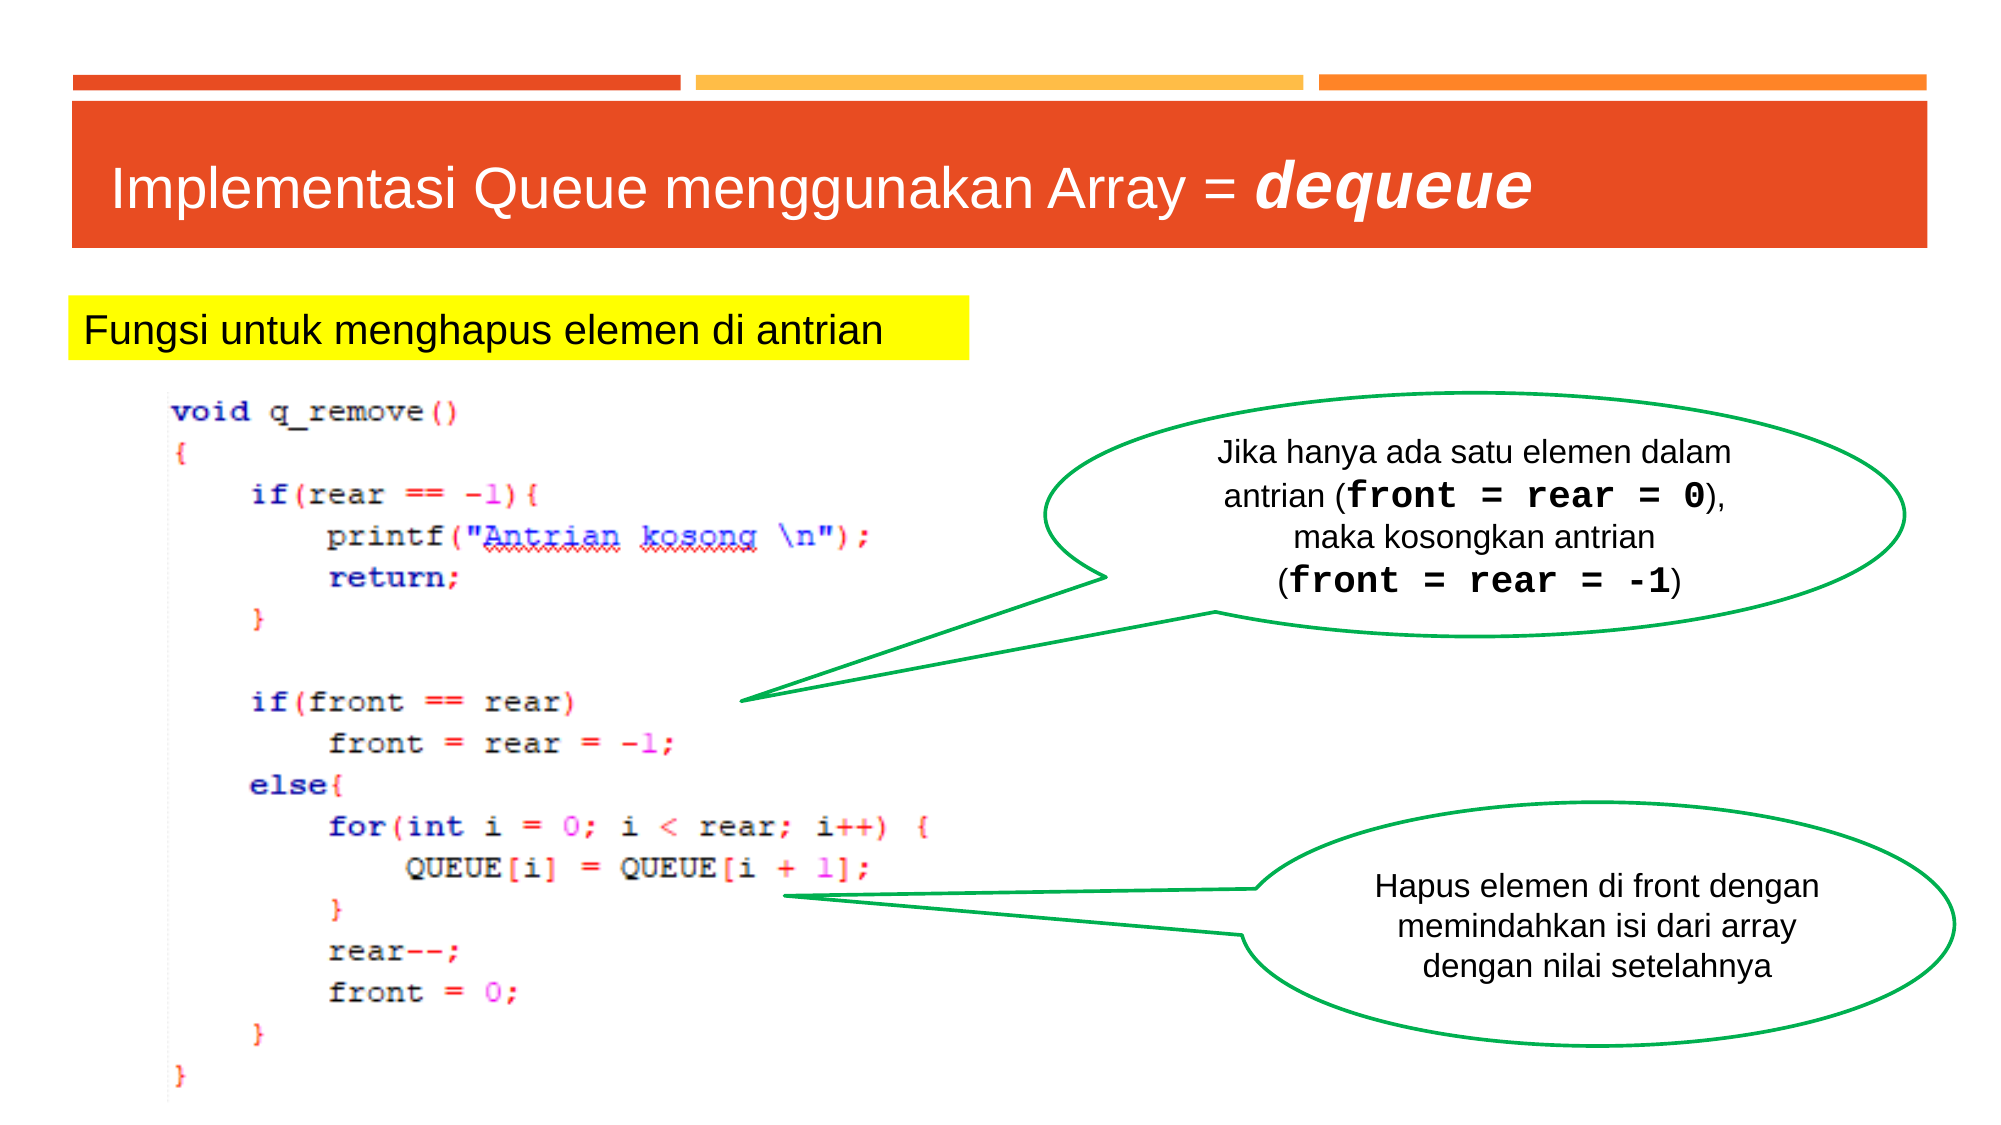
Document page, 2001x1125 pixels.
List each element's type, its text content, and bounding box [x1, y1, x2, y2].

text_box Hapus elemen di front dengan memindahkan isi dari array dengan nilai setelahnya [975, 802, 1955, 1046]
text_box Jika hanya ada satu elemen dalam antrian (front = rear = 0), maka kosongkan antrian (front = rear = -1) [975, 392, 1905, 658]
title Implementasi Queue menggunakan Array = dequeue [95, 115, 1905, 248]
text_box Fungsi untuk menghapus elemen di antrian [68, 295, 970, 361]
picture [167, 392, 970, 1105]
